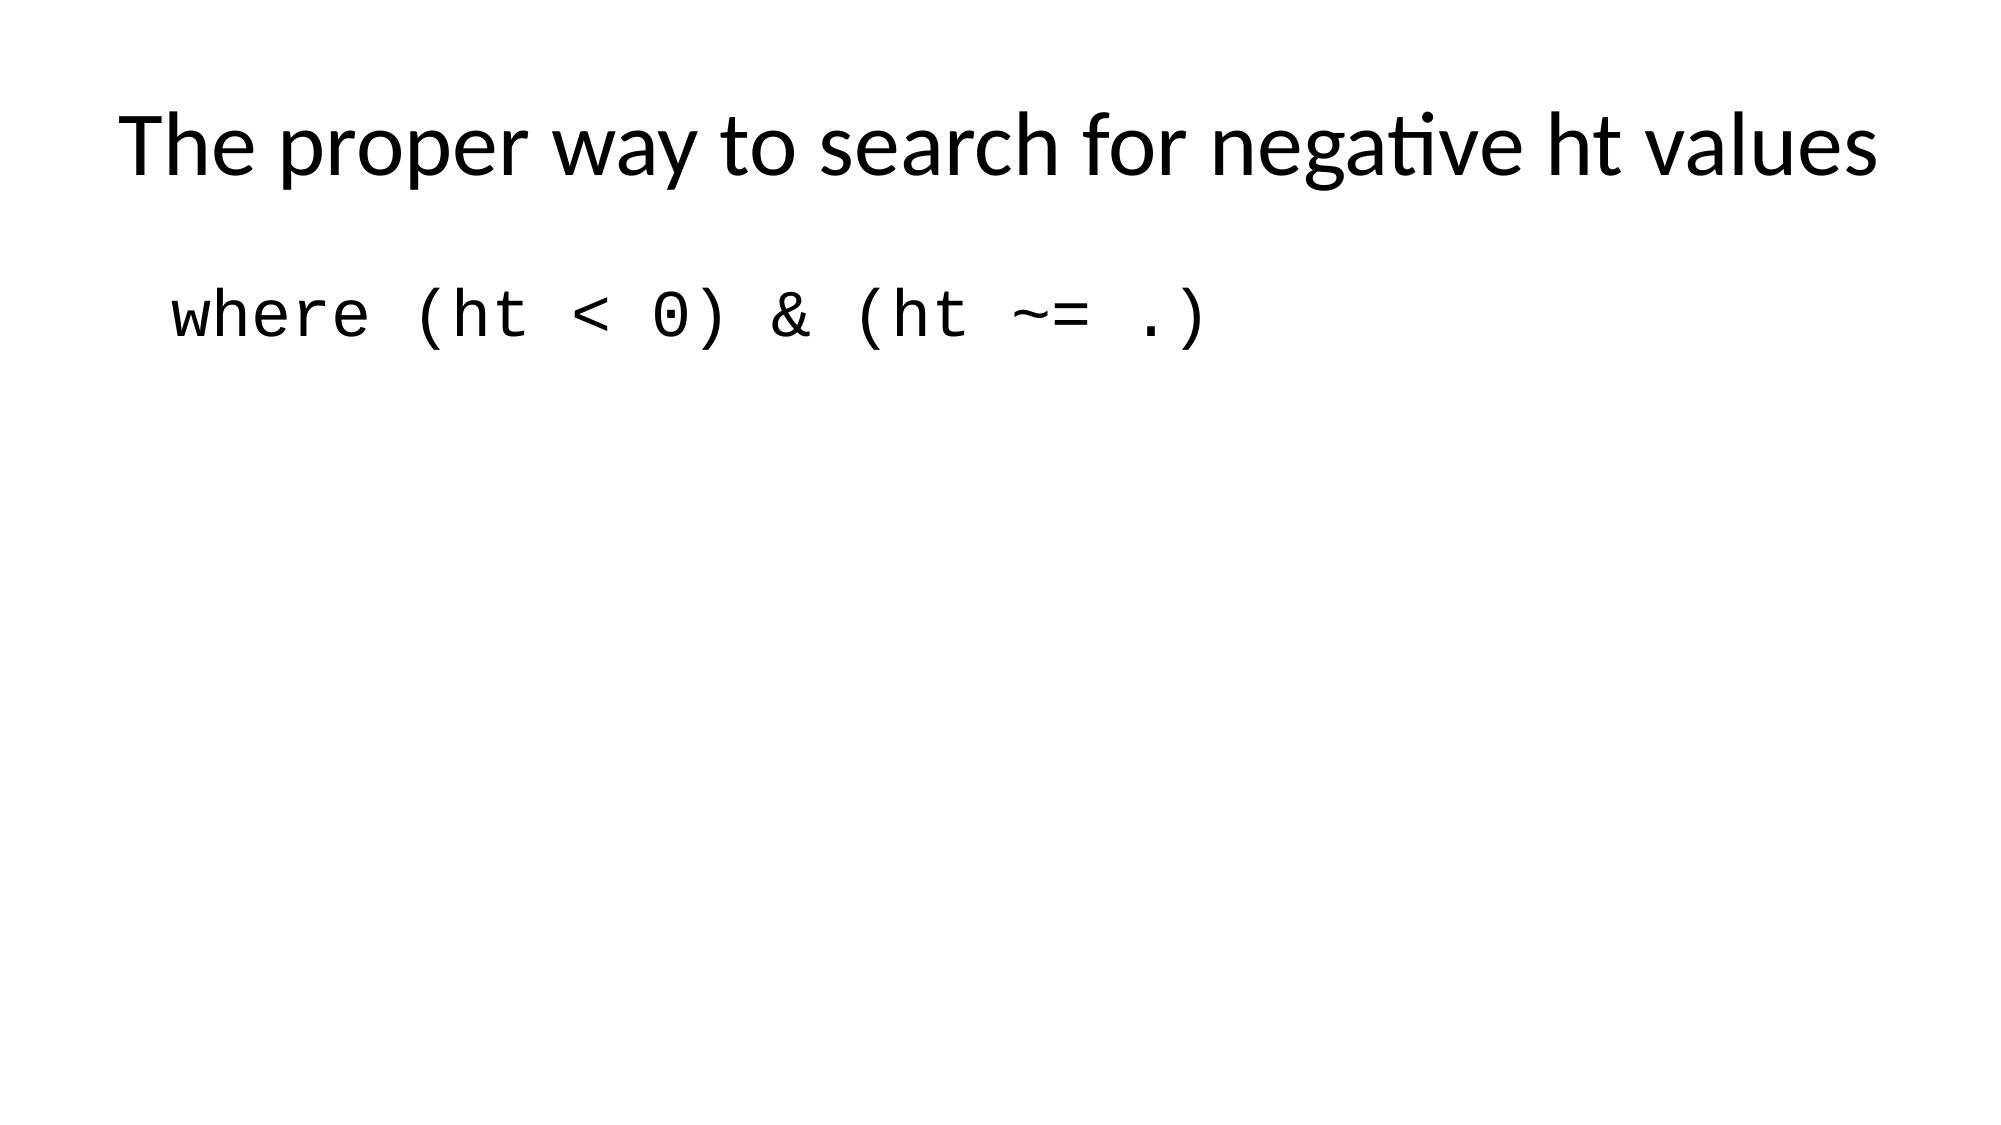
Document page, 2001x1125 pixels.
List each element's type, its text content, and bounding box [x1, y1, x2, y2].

title The proper way to search for negative ht values [99, 45, 1900, 233]
list where (ht < 0) & (ht ~= .) [99, 262, 1900, 1005]
